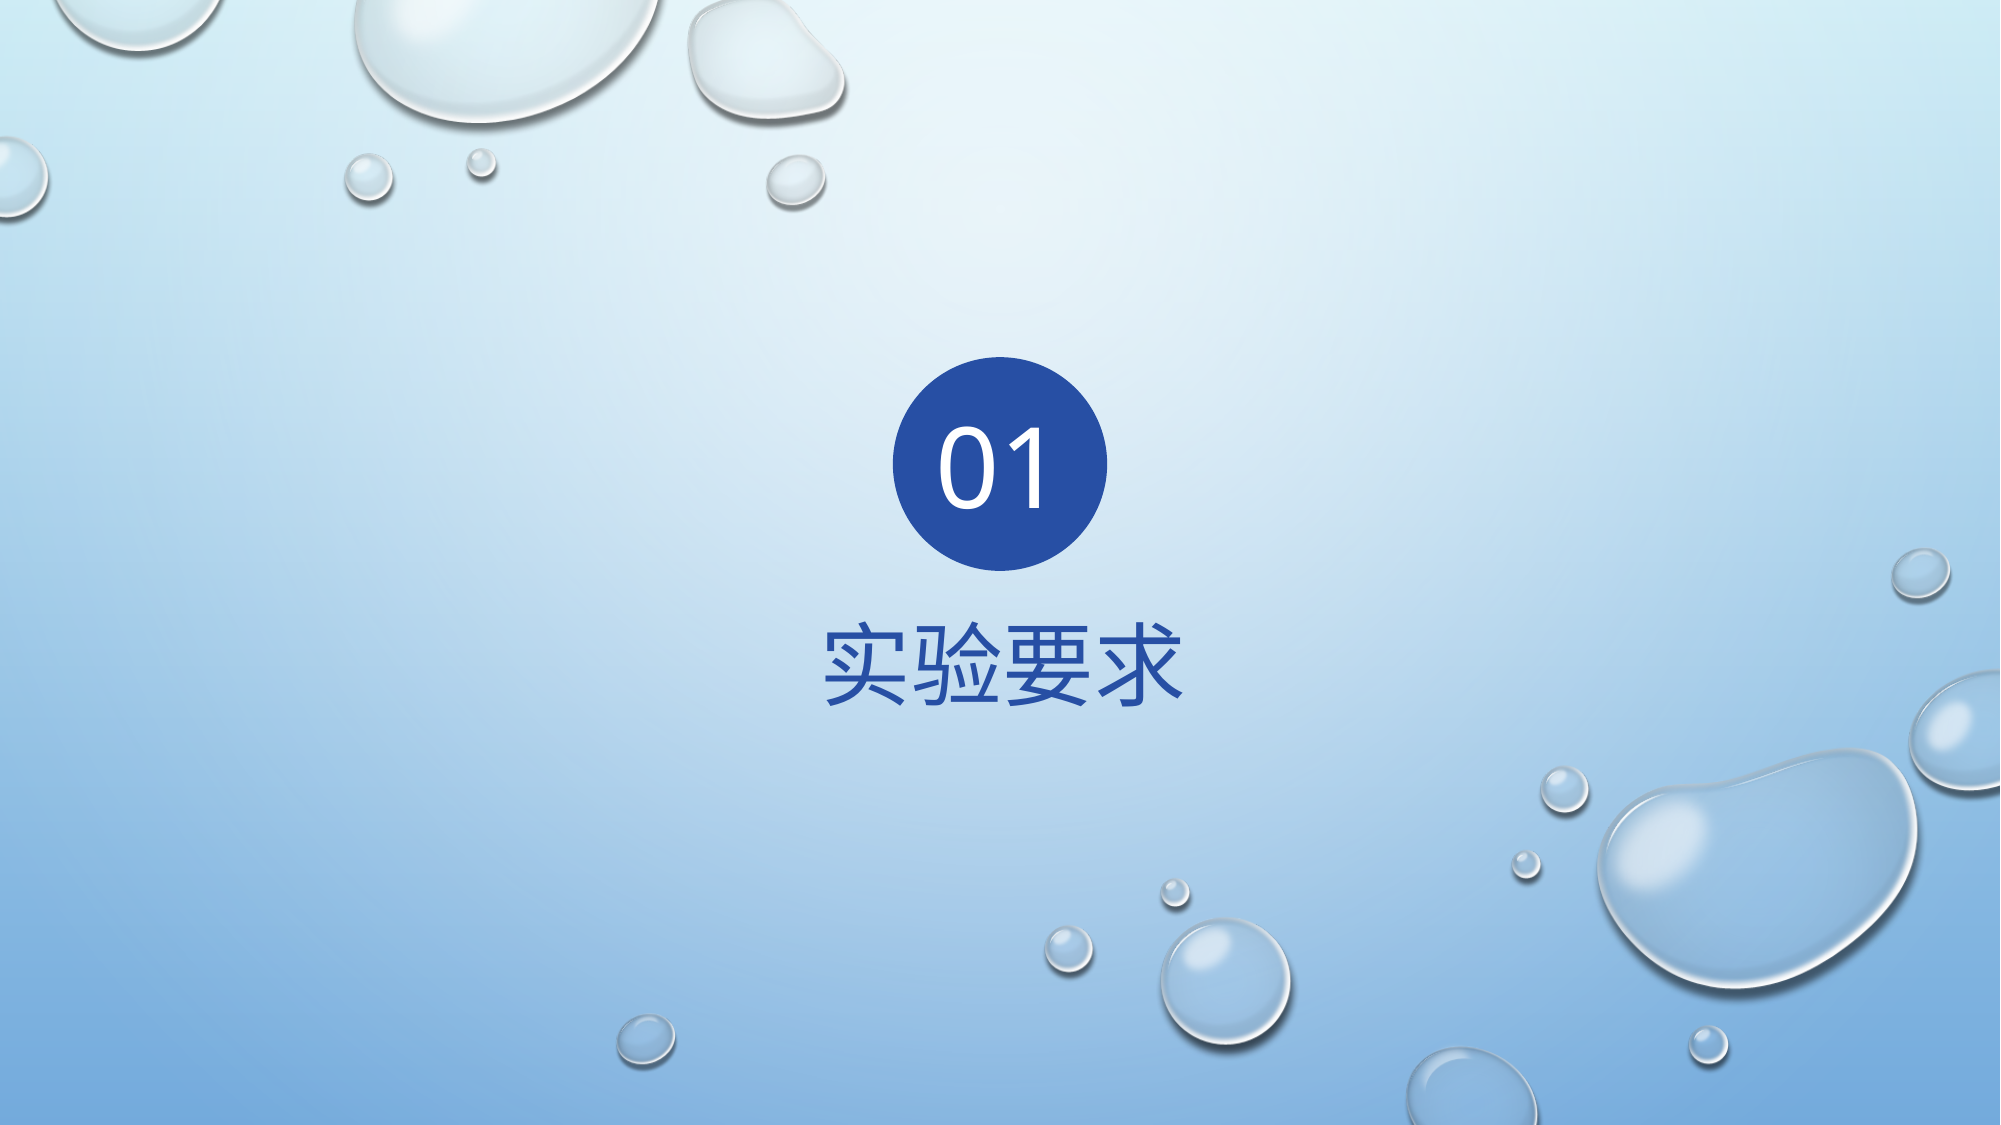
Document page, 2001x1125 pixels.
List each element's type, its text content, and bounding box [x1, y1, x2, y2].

picture [0, 0, 2000, 1125]
text_box [922, 538, 1078, 571]
text_box [924, 357, 1076, 388]
text_box 01 [896, 388, 1104, 538]
text_box 实验要求 [804, 600, 1202, 796]
text_box [1104, 438, 1108, 490]
text_box [892, 438, 896, 490]
